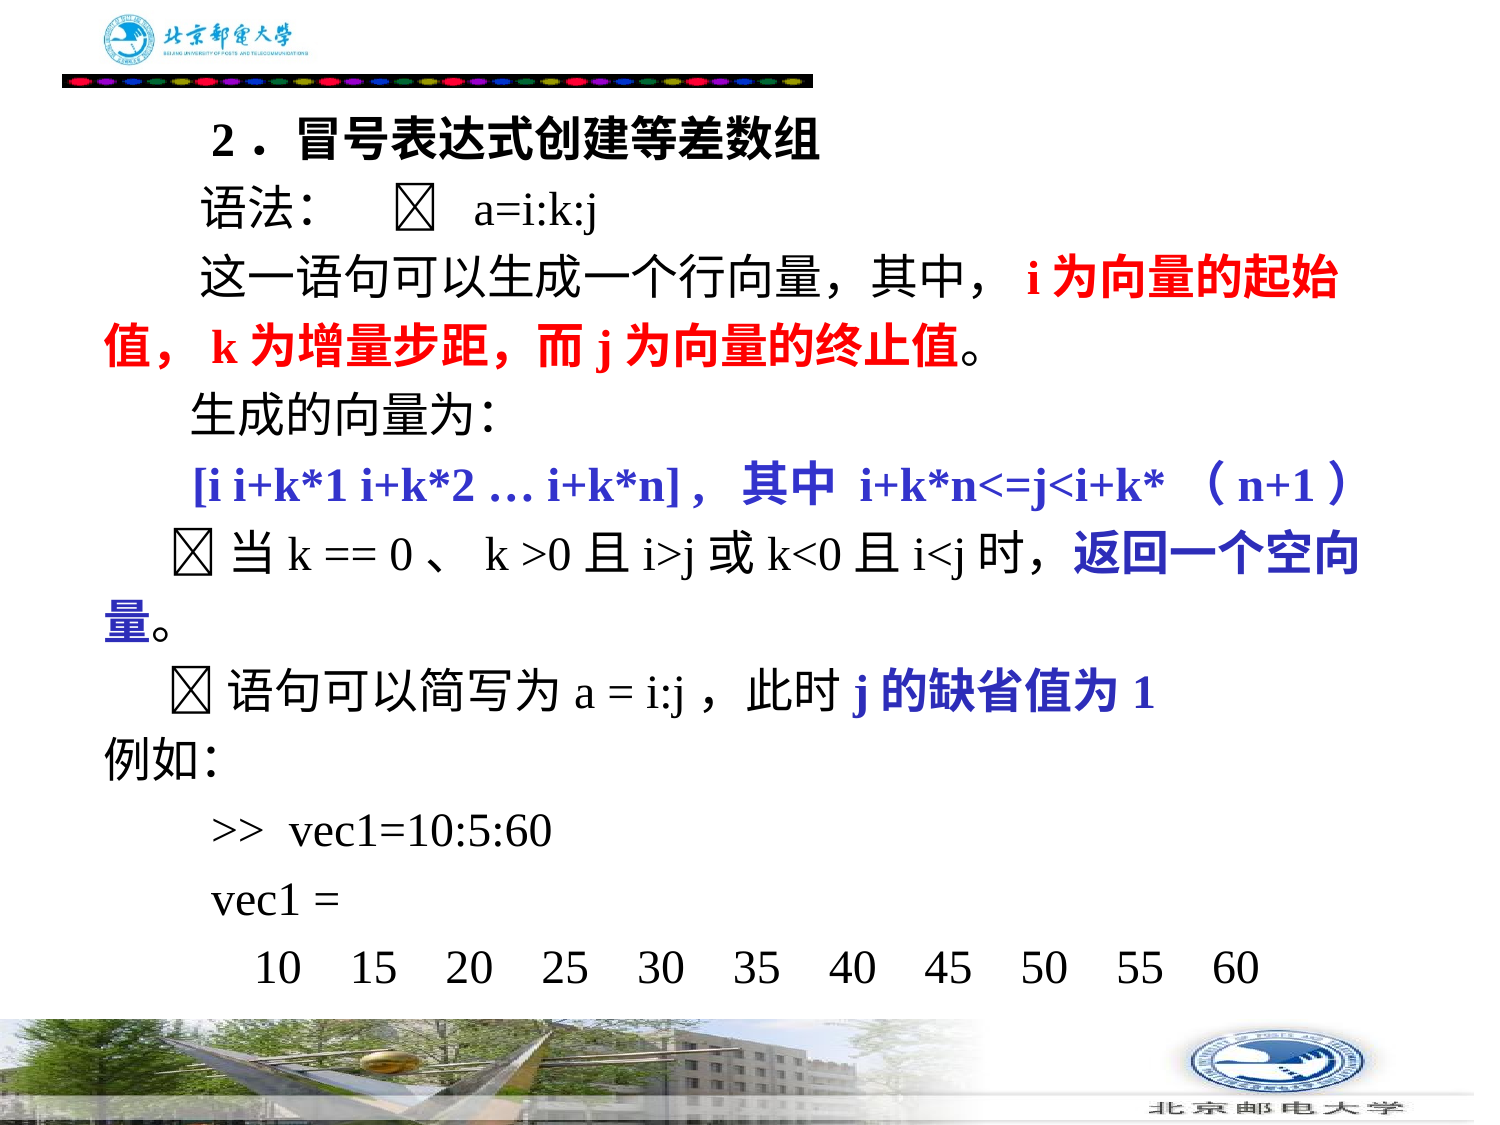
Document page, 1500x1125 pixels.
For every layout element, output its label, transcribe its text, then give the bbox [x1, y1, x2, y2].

title 2．冒号表达式创建等差数组 语法：  a=i:k:j 这一语句可以生成一个行向量，其中，i为向量的起始值，k为增量步距，而j为向量的终止值。 生成的向量为： [i i+k*1 i+k*2 … i+k*n] , 其中 i+k*n<=j<i+k*（n+1）  当k == 0、k >0且i>j或k<0且i<j时，返回一个空向量。  语句可以简写为a = i:j，此时j的缺省值为1 例如： >> vec1=10:5:60 vec1 = 10 15 20 25 30 35 40 45 50 55 60 [88, 90, 1420, 1016]
picture [77, 10, 334, 70]
picture [62, 74, 813, 88]
picture [0, 1019, 1474, 1125]
